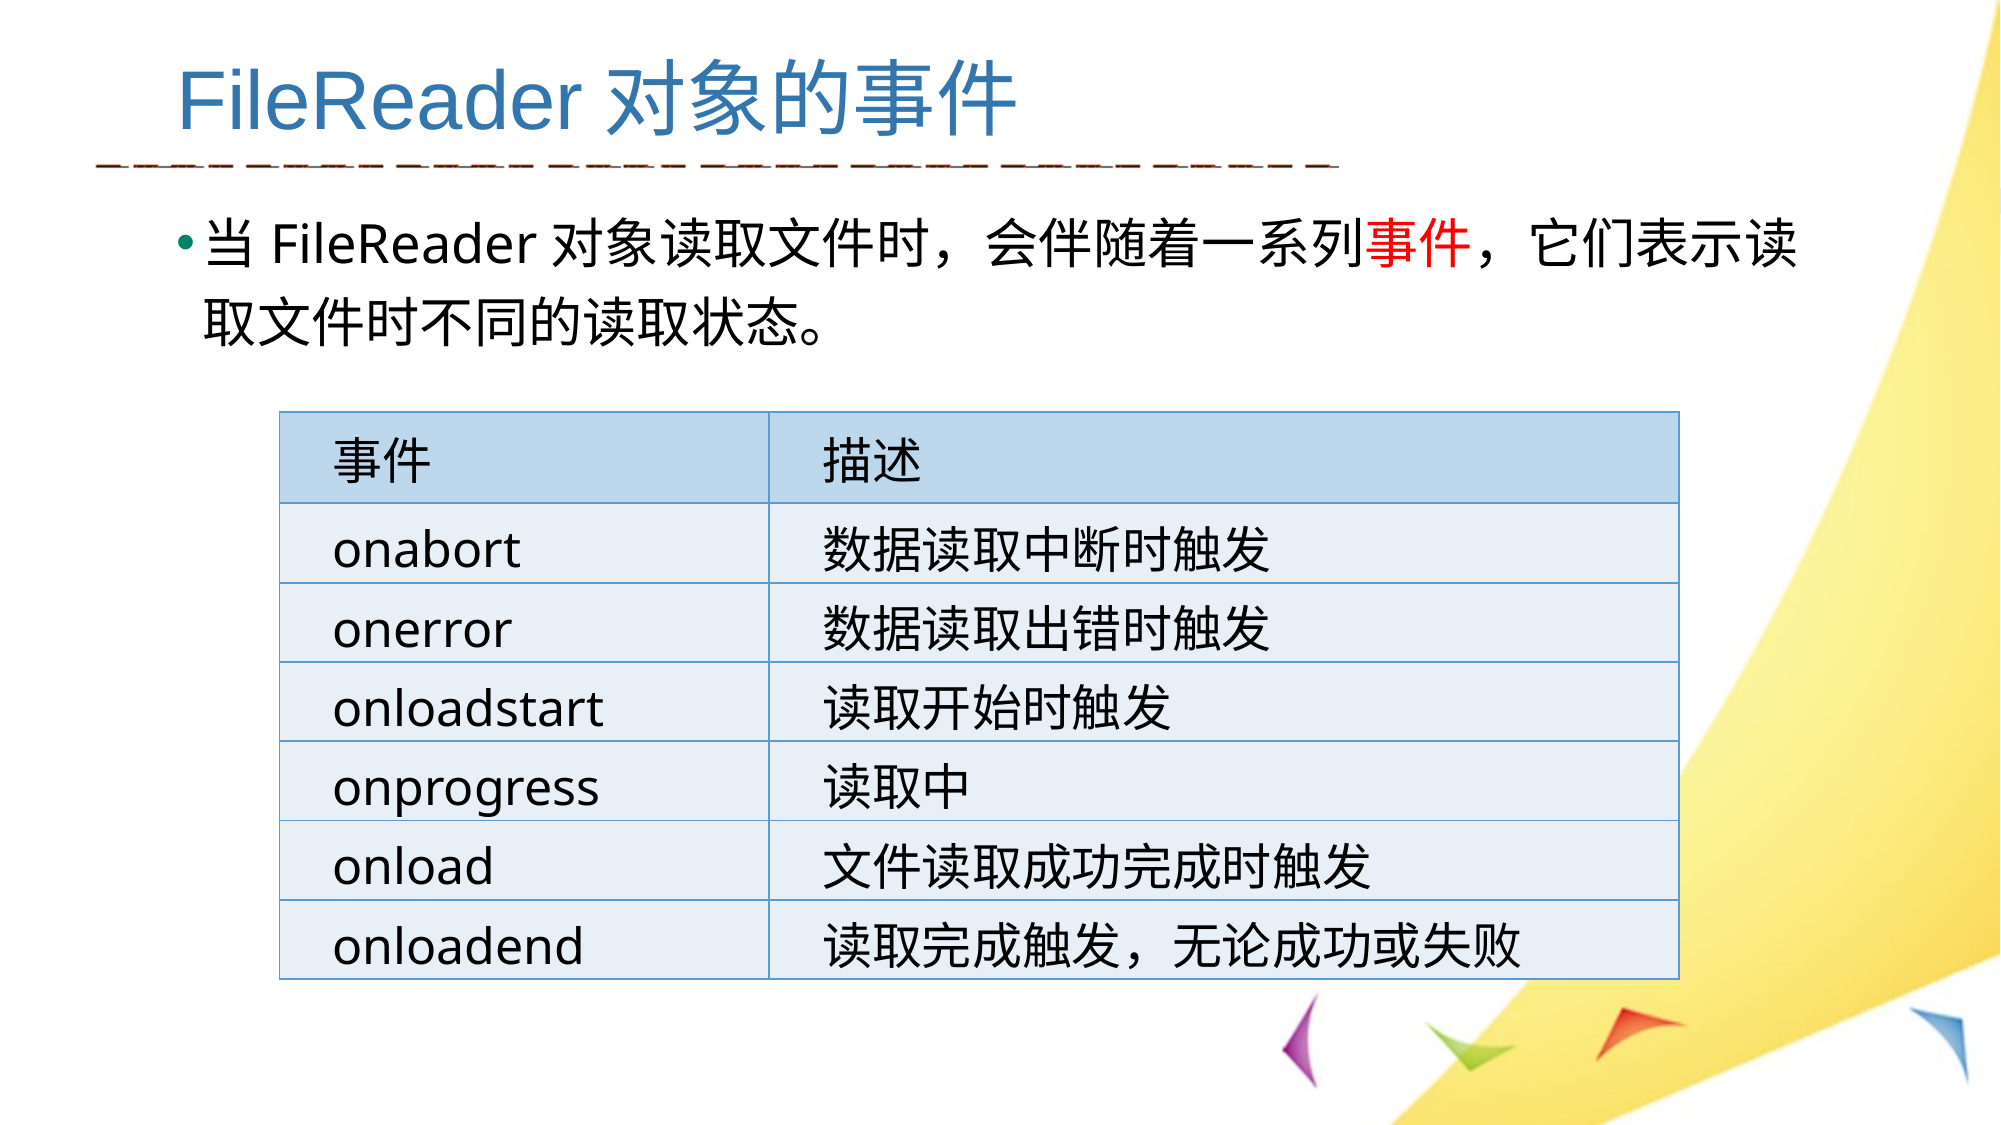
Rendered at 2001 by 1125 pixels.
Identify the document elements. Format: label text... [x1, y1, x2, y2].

table_header 描述 [770, 413, 1678, 502]
table_cell onloadstart [280, 663, 768, 740]
table_header 事件 [280, 413, 768, 502]
table_cell 读取中 [770, 742, 1678, 820]
table_cell onerror [280, 584, 768, 661]
table_cell 数据读取出错时触发 [770, 584, 1678, 661]
table_cell onabort [280, 504, 768, 582]
table_cell 读取开始时触发 [770, 663, 1678, 740]
table_cell onload [280, 821, 768, 899]
picture [0, 0, 2001, 1125]
table_cell 文件读取成功完成时触发 [770, 821, 1678, 899]
table_cell 读取完成触发，无论成功或失败 [770, 901, 1678, 978]
table_cell onprogress [280, 742, 768, 820]
text_box FileReader对象的事件 [161, 38, 1392, 149]
table_cell 数据读取中断时触发 [770, 504, 1678, 582]
table_cell onloadend [280, 901, 768, 978]
text_box 当FileReader对象读取文件时，会伴随着一系列事件，它们表示读取文件时不同的读取状态。 [161, 187, 1816, 374]
